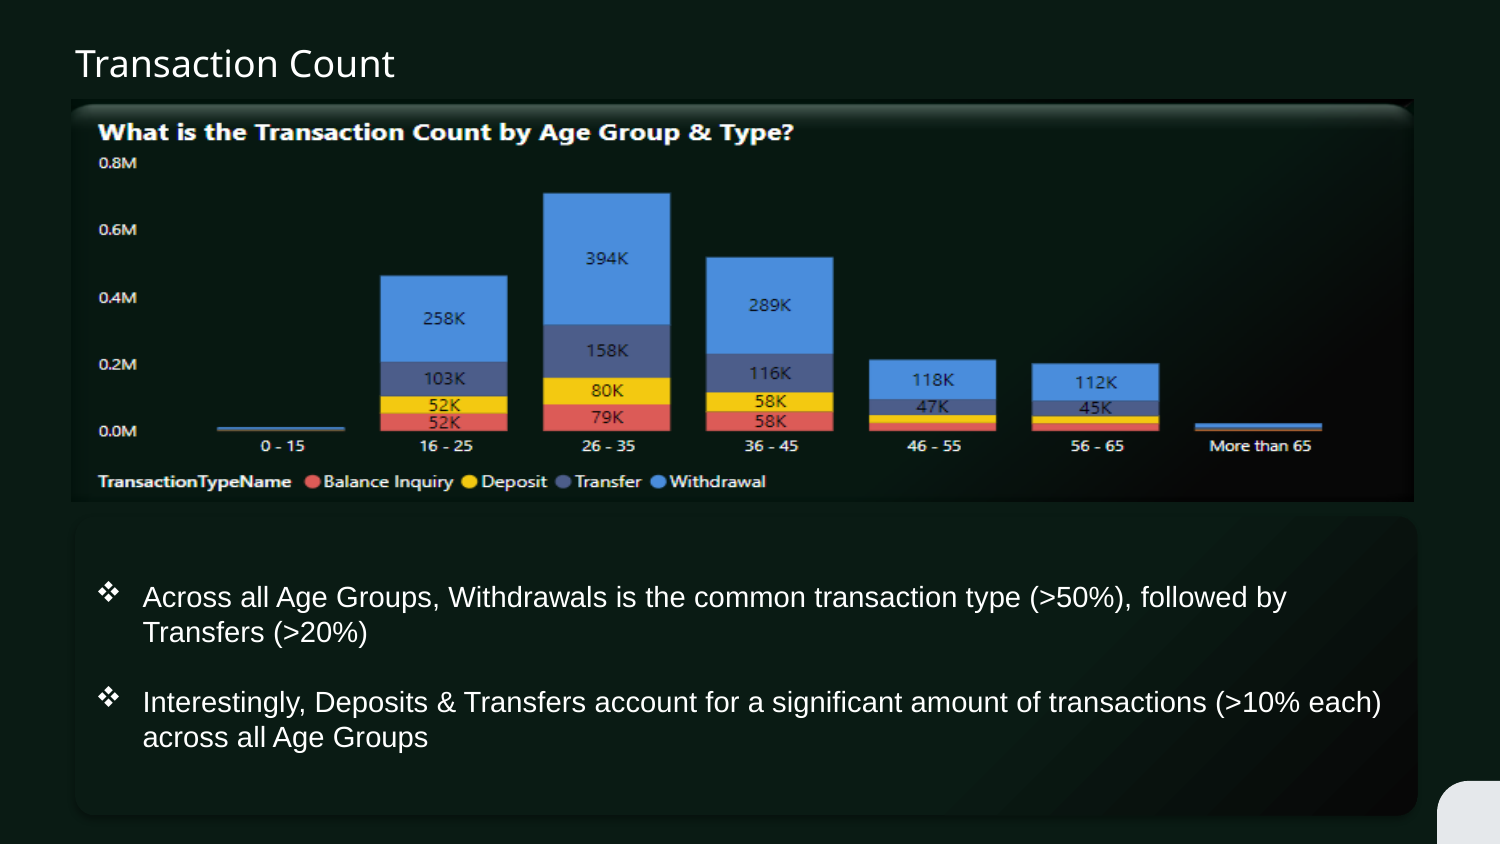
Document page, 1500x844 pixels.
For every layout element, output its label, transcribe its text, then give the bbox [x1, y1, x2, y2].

title Transaction Count [75, 31, 902, 98]
picture [71, 99, 1414, 502]
text_box Across all Age Groups, Withdrawals is the common transaction type (>50%), followed by Transfers (>20%) Interestingly, Deposits & Transfers account for a significant amount of transactions (>10% each) across all Age Groups [72, 514, 1420, 818]
